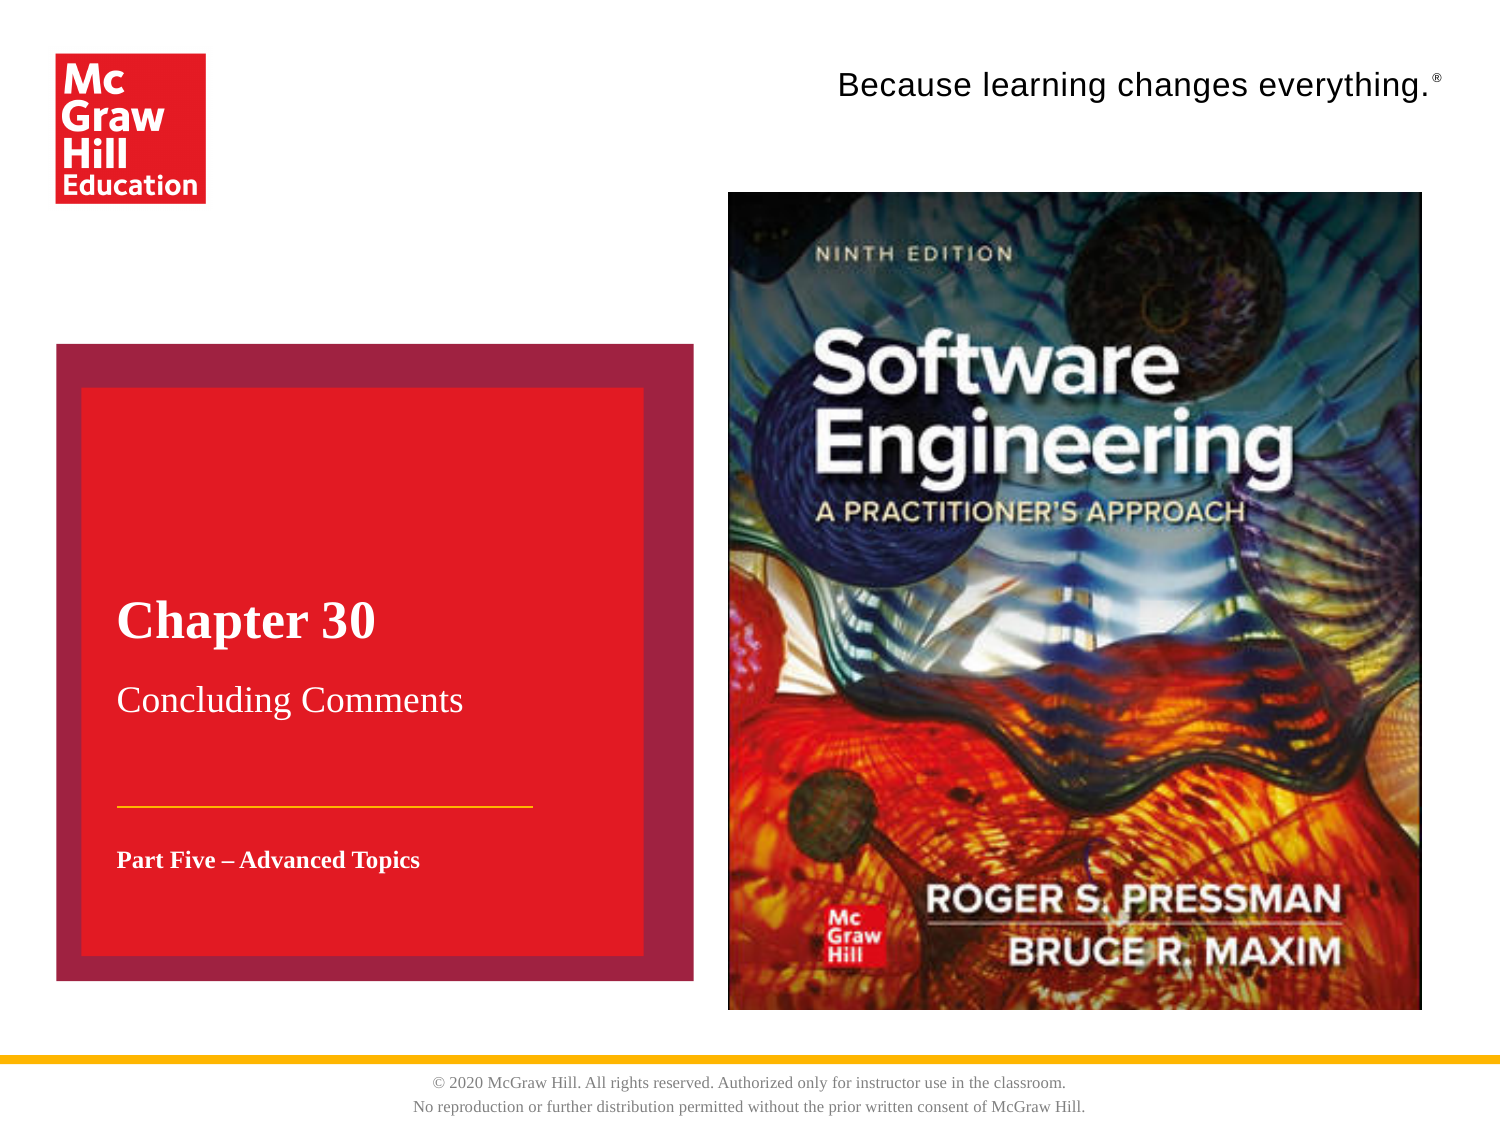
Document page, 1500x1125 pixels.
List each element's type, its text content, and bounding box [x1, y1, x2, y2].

picture [728, 192, 1422, 1010]
subtitle Concluding Comments [101, 667, 600, 800]
title Chapter 30 [101, 427, 600, 657]
list Part Five – Advanced Topics [101, 836, 602, 930]
picture [48, 46, 213, 211]
footer © 2020 McGraw Hill. All rights reserved. Authorized only for instructor use in the classroom. No reproduction or further distribution permitted without the prior written consent of McGraw Hill. [0, 1062, 1500, 1125]
